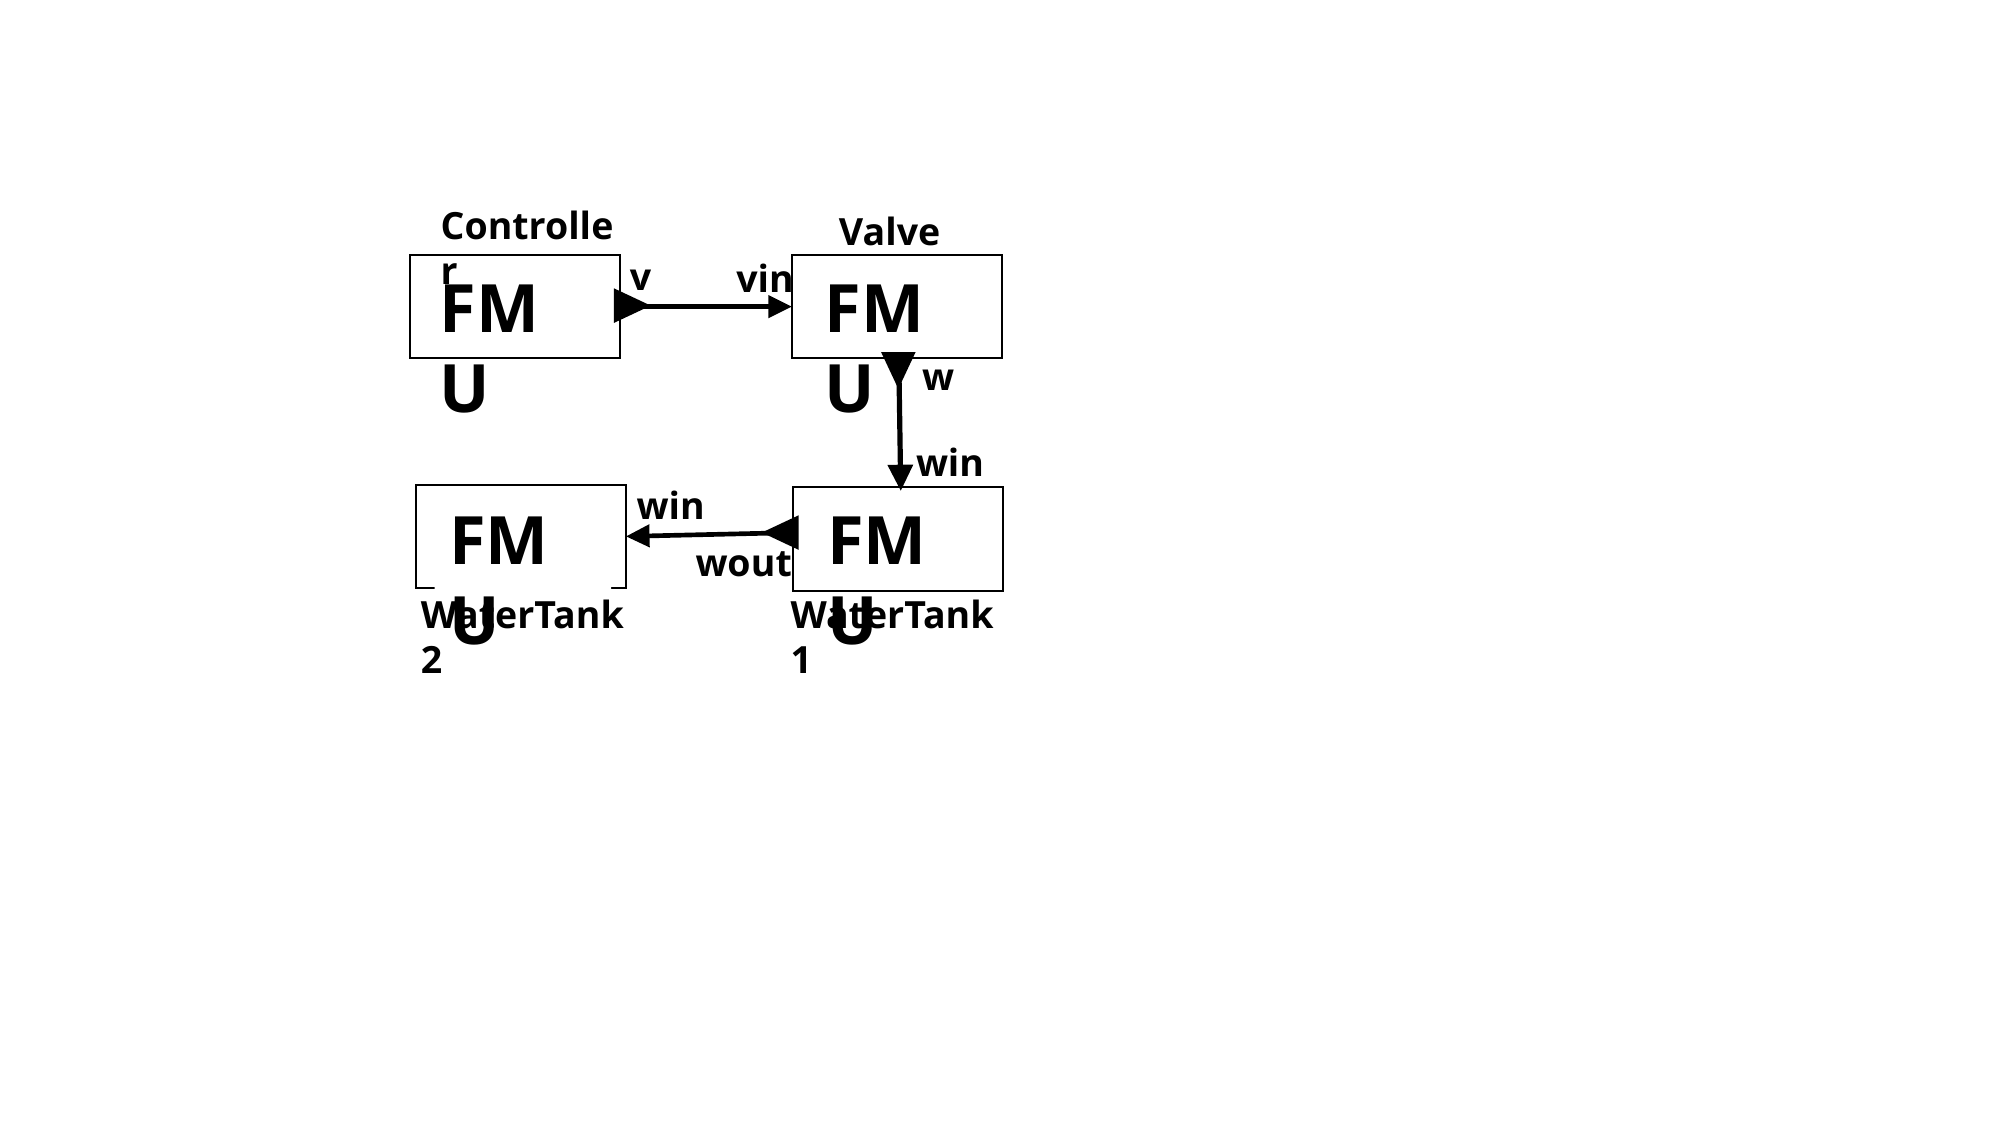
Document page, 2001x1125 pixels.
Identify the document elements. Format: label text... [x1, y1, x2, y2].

text_box [767, 515, 799, 531]
text_box WaterTank2 [406, 583, 652, 689]
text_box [626, 532, 795, 537]
text_box Controller [425, 195, 635, 300]
text_box win [901, 431, 1009, 492]
text_box w [907, 345, 958, 406]
text_box WaterTank1 [775, 583, 1021, 689]
text_box [792, 486, 898, 583]
text_box [987, 260, 1003, 359]
text_box [791, 308, 809, 359]
text_box [881, 352, 907, 384]
text_box FMU [812, 490, 990, 583]
text_box [409, 254, 425, 359]
text_box [613, 300, 651, 323]
text_box [602, 300, 621, 359]
text_box vin [721, 247, 822, 308]
text_box FMU [433, 490, 612, 583]
text_box FMU [809, 258, 987, 433]
text_box Valve [824, 200, 1034, 260]
text_box v [615, 245, 665, 305]
text_box [990, 492, 1004, 583]
text_box win [621, 474, 735, 535]
text_box FMU [424, 258, 602, 433]
text_box [415, 484, 627, 583]
text_box wout [680, 531, 811, 592]
